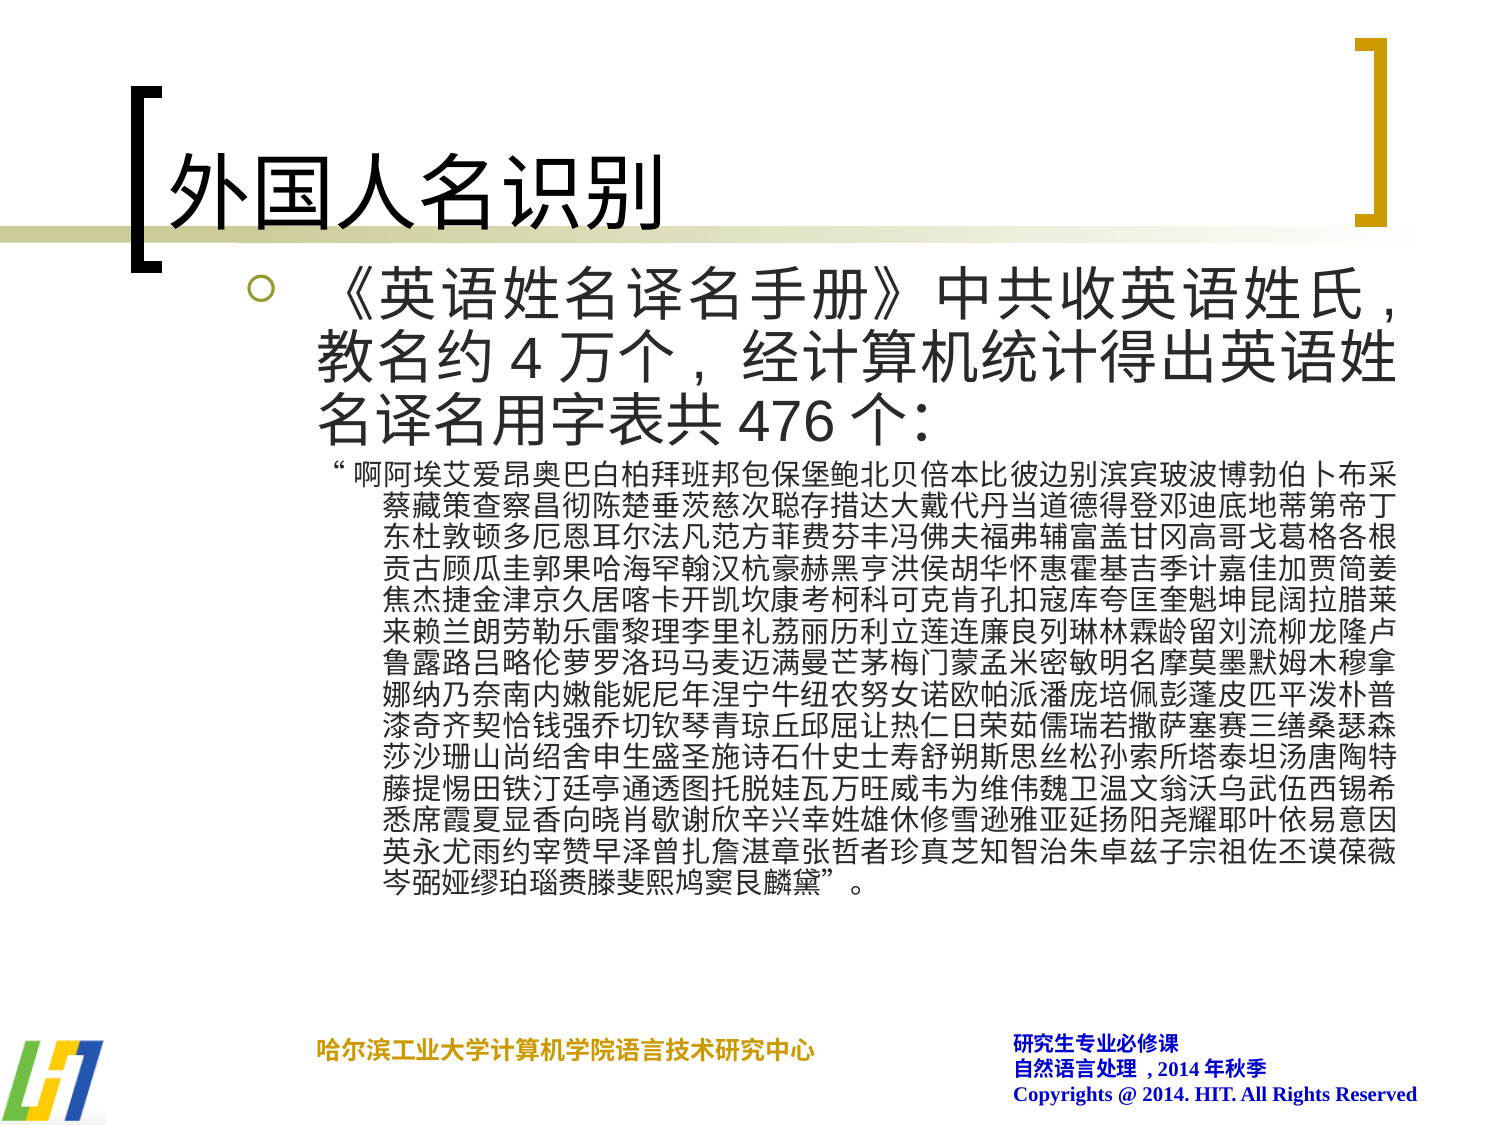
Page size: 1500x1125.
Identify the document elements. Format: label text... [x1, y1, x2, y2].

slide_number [997, 1022, 1454, 1125]
footer 哈尔滨工业大学计算机学院语言技术研究中心 [300, 1026, 987, 1125]
list 《英语姓名译名手册》中共收英语姓氏, 教名约4万个, 经计算机统计得出英语姓名译名用字表共476个： “啊阿埃艾爱昂奥巴白柏拜班邦包保堡鲍北贝倍本比彼边别滨宾玻波博勃伯卜布采蔡藏策查察昌彻陈楚垂茨慈次聪存措达大戴代丹当道德得登邓迪底地蒂第帝丁东杜敦顿多厄恩耳尔法凡范方菲费芬丰冯佛夫福弗辅富盖甘冈高哥戈葛格各根贡古顾瓜圭郭果哈海罕翰汉杭豪赫黑亨洪侯胡华怀惠霍基吉季计嘉佳加贾简姜焦杰捷金津京久居喀卡开凯坎康考柯科可克肯孔扣寇库夸匡奎魁坤昆阔拉腊莱来赖兰朗劳勒乐雷黎理李里礼荔丽历利立莲连廉良列琳林霖龄留刘流柳龙隆卢鲁露路吕略伦萝罗洛玛马麦迈满曼芒茅梅门蒙孟米密敏明名摩莫墨默姆木穆拿娜纳乃奈南内嫩能妮尼年涅宁牛纽农努女诺欧帕派潘庞培佩彭蓬皮匹平泼朴普漆奇齐契恰钱强乔切钦琴青琼丘邱屈让热仁日荣茹儒瑞若撒萨塞赛三缮桑瑟森莎沙珊山尚绍舍申生盛圣施诗石什史士寿舒朔斯思丝松孙索所塔泰坦汤唐陶特藤提惕田铁汀廷亭通透图托脱娃瓦万旺威韦为维伟魏卫温文翁沃乌武伍西锡希悉席霞夏显香向晓肖歇谢欣辛兴幸姓雄休修雪逊雅亚延扬阳尧耀耶叶依易意因英永尤雨约宰赞早泽曾扎詹湛章张哲者珍真芝知智治朱卓兹子宗祖佐丕谟葆薇岑弼娅缪珀瑙赉滕斐熙鸠窦艮麟黛”。 [155, 257, 1413, 1001]
title 外国人名识别 [152, 15, 1328, 248]
picture [0, 1034, 106, 1125]
